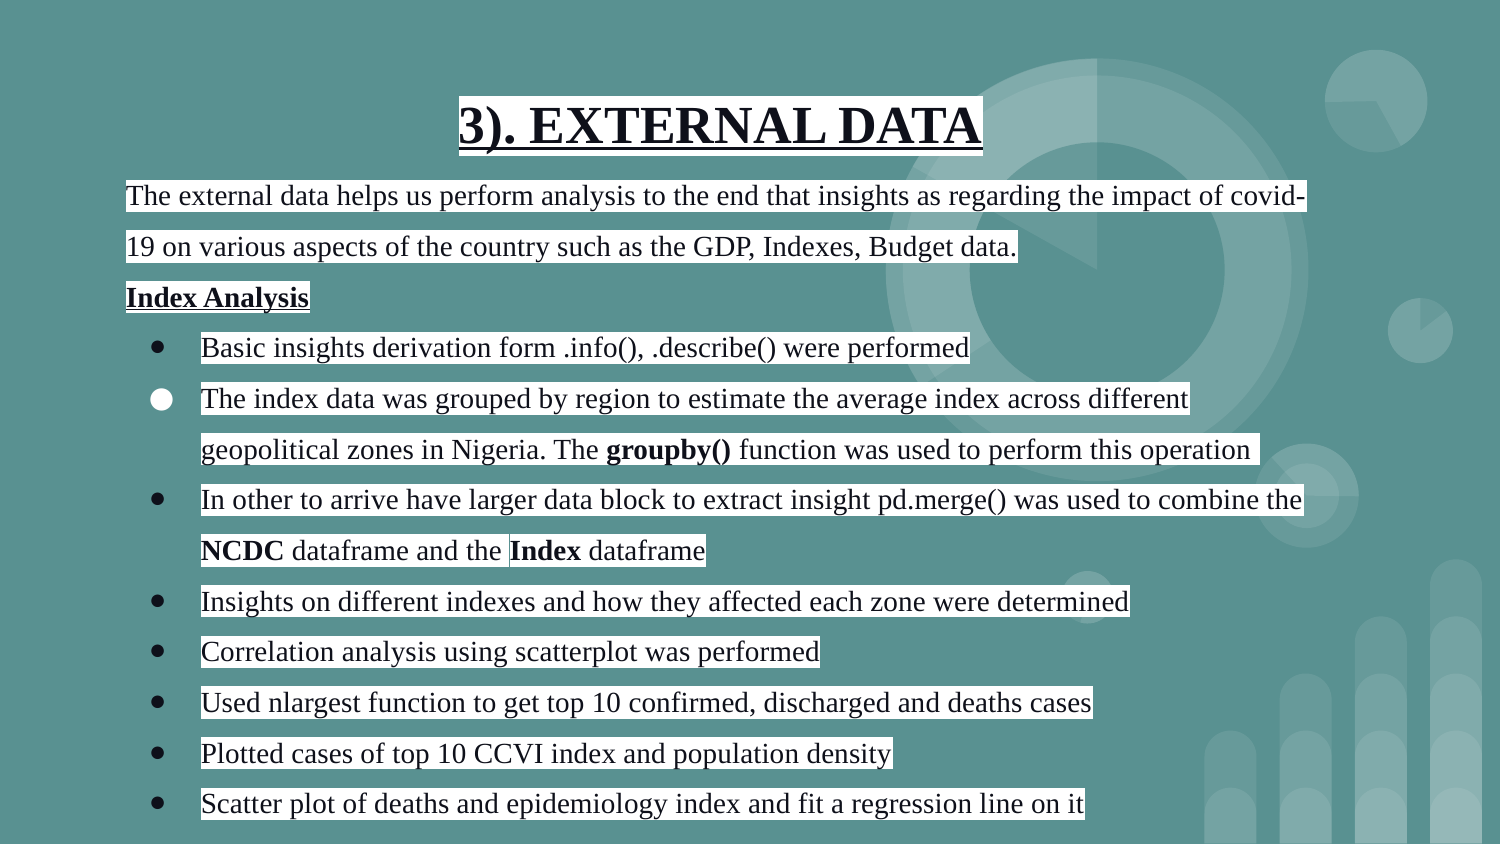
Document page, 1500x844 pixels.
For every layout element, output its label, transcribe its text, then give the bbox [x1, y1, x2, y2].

subtitle The external data helps us perform analysis to the end that insights as regarding the impact of covid-19 on various aspects of the country such as the GDP, Indexes, Budget data. Index Analysis Basic insights derivation form .info(), .describe() were performed The index data was grouped by region to estimate the average index across different geopolitical zones in Nigeria. The groupby() function was used to perform this operation In other to arrive have larger data block to extract insight pd.merge() was used to combine the NCDC dataframe and the Index dataframe Insights on different indexes and how they affected each zone were determined Correlation analysis using scatterplot was performed Used nlargest function to get top 10 confirmed, discharged and deaths cases Plotted cases of top 10 CCVI index and population density Scatter plot of deaths and epidemiology index and fit a regression line on it [110, 145, 1331, 762]
title 3). EXTERNAL DATA [87, 33, 1354, 170]
